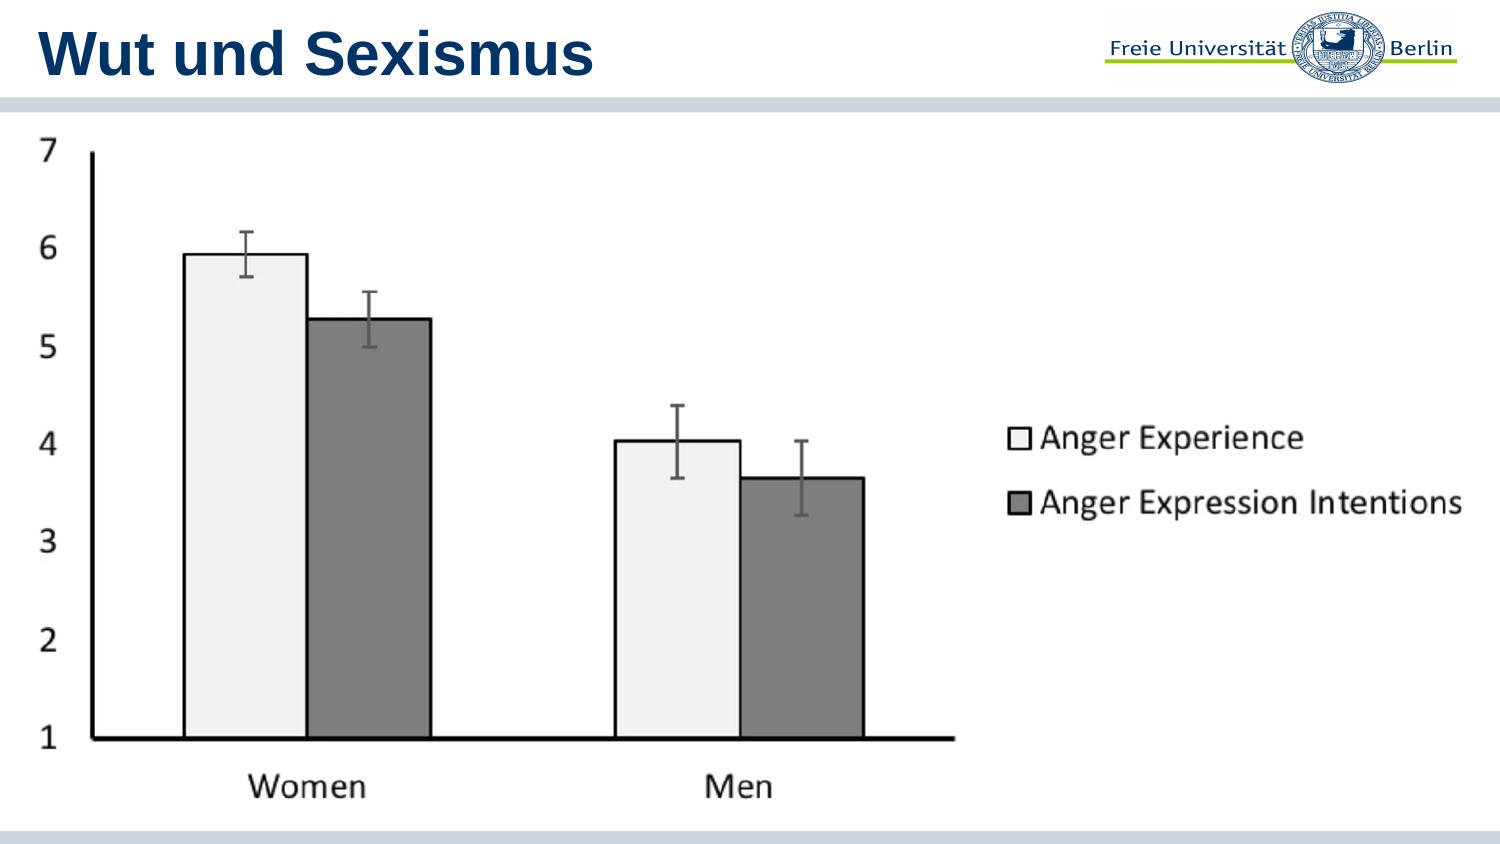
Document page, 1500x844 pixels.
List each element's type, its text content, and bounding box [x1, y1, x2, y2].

picture [1105, 12, 1457, 83]
title Wut und Sexismus [38, 12, 1098, 83]
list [38, 136, 1463, 801]
